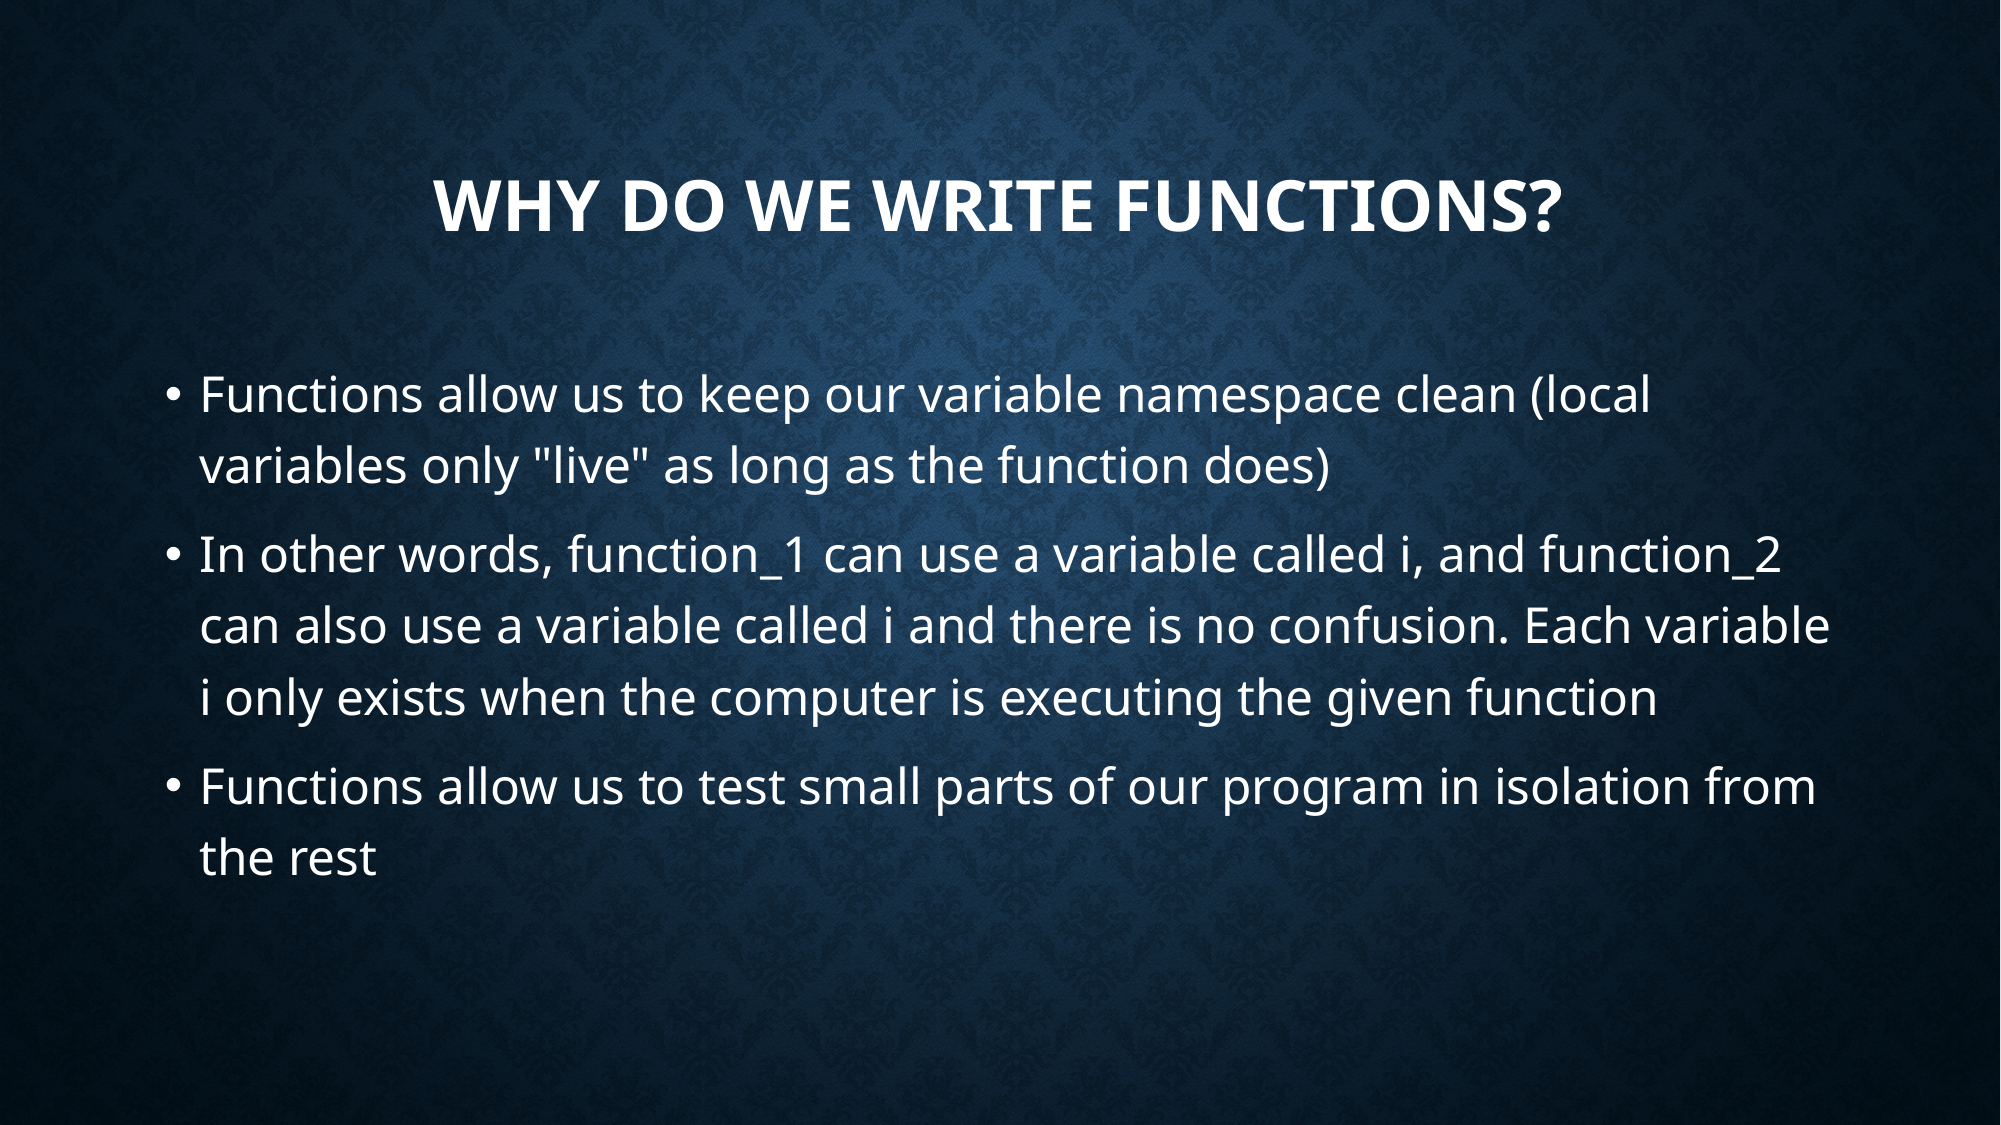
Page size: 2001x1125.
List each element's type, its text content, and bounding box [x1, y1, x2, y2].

title Why do we write functions? [149, 99, 1849, 318]
list Functions allow us to keep our variable namespace clean (local variables only "live" as long as the function does) In other words, function_1 can use a variable called i, and function_2 can also use a variable called i and there is no confusion. Each variable i only exists when the computer is executing the given function Functions allow us to test small parts of our program in isolation from the rest [149, 343, 1849, 950]
